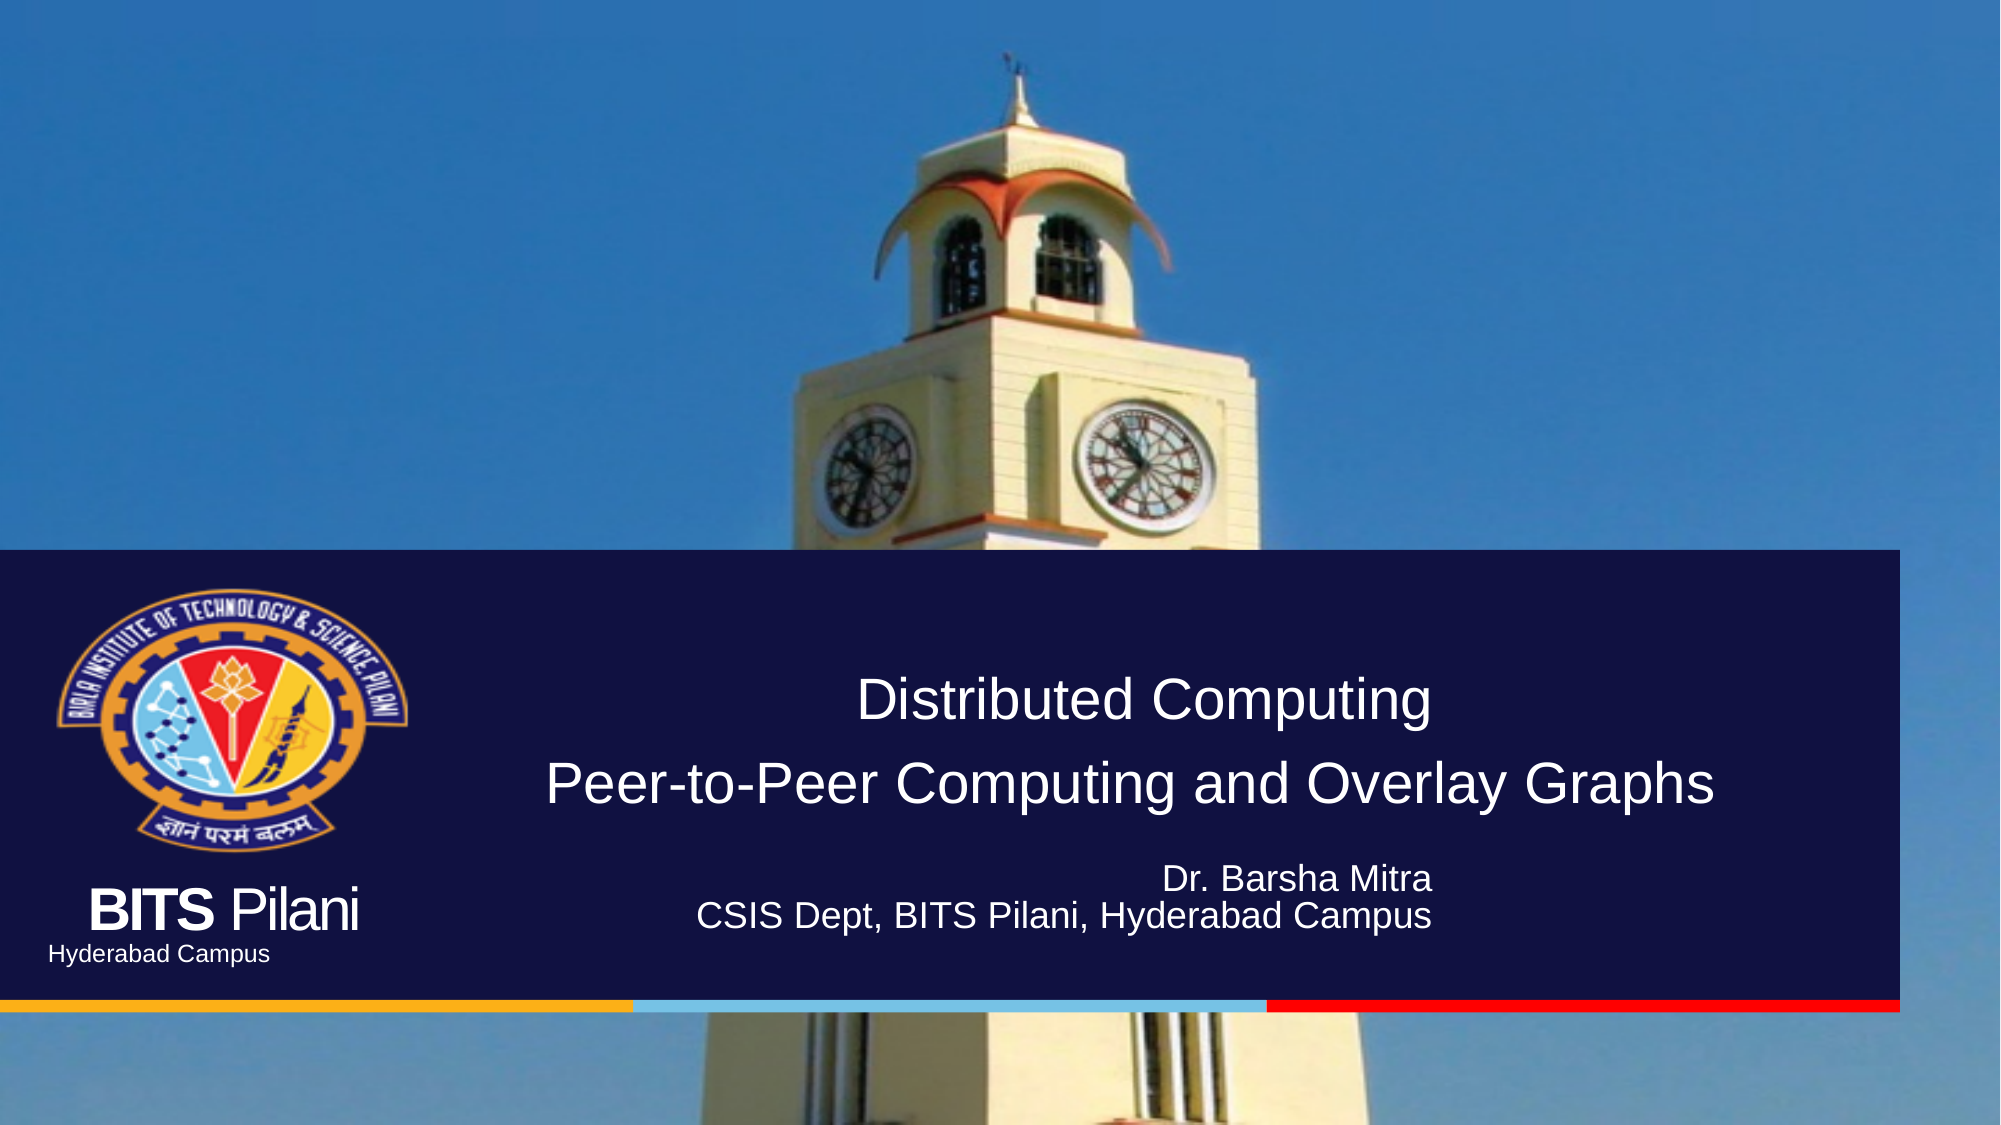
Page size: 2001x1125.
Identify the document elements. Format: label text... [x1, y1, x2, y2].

picture [0, 0, 2001, 1125]
text_box Dr. Barsha Mitra CSIS Dept, BITS Pilani, Hyderabad Campus [460, 856, 1448, 944]
title Distributed Computing Peer-to-Peer Computing and Overlay Graphs [433, 606, 1857, 857]
